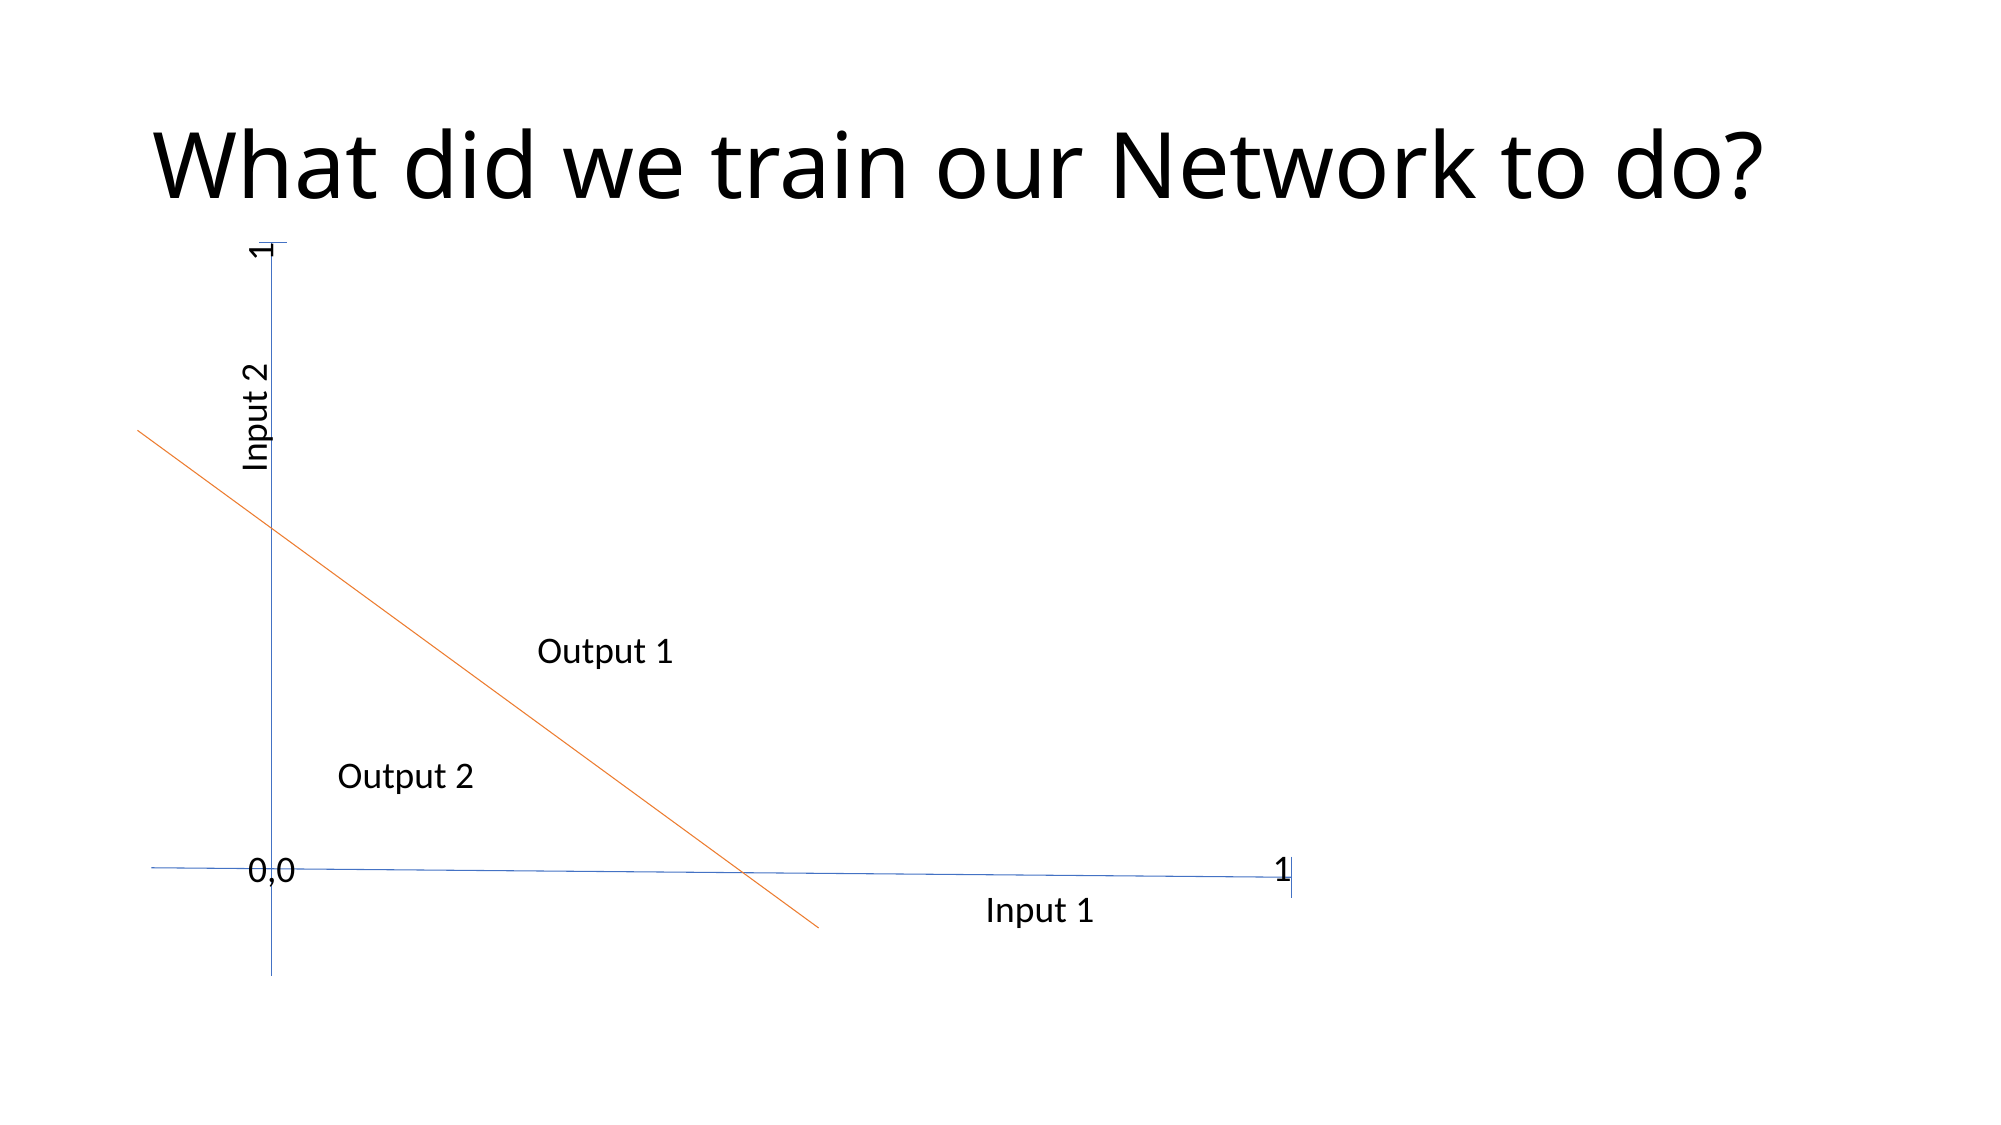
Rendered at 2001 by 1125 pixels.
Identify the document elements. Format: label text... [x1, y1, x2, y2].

text_box 1 [1257, 836, 1307, 897]
text_box 1 [228, 227, 289, 276]
text_box Input 2 [272, 332, 282, 430]
text_box Input 1 [970, 878, 1110, 938]
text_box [137, 430, 819, 929]
text_box Input 2 [221, 332, 271, 430]
title What did we train our Network to do? [137, 59, 1863, 278]
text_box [819, 867, 1291, 878]
